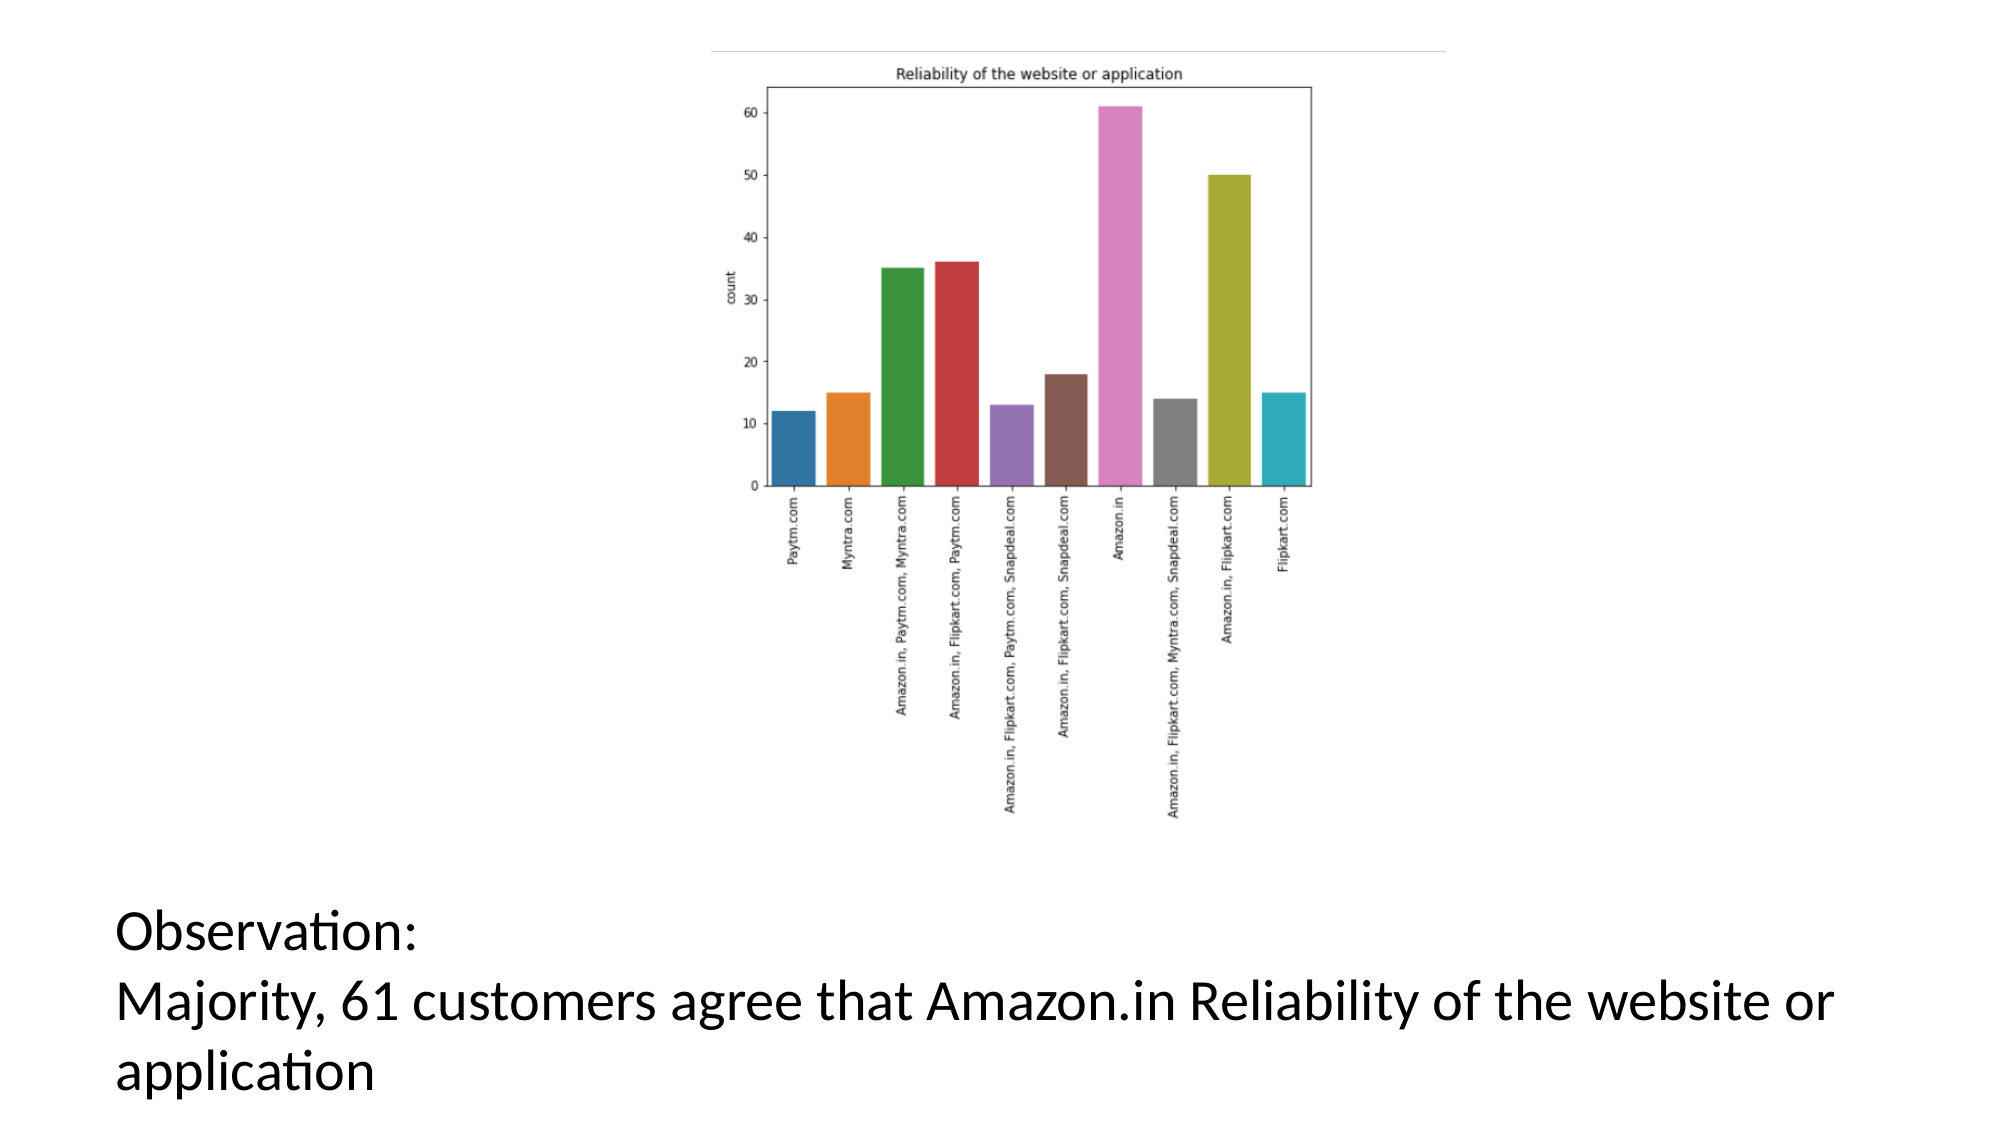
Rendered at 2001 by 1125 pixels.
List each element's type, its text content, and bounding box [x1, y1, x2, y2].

text_box Observation: Majority, 61 customers agree that Amazon.in Reliability of the website or application [100, 884, 1922, 1112]
picture [666, 51, 1447, 820]
